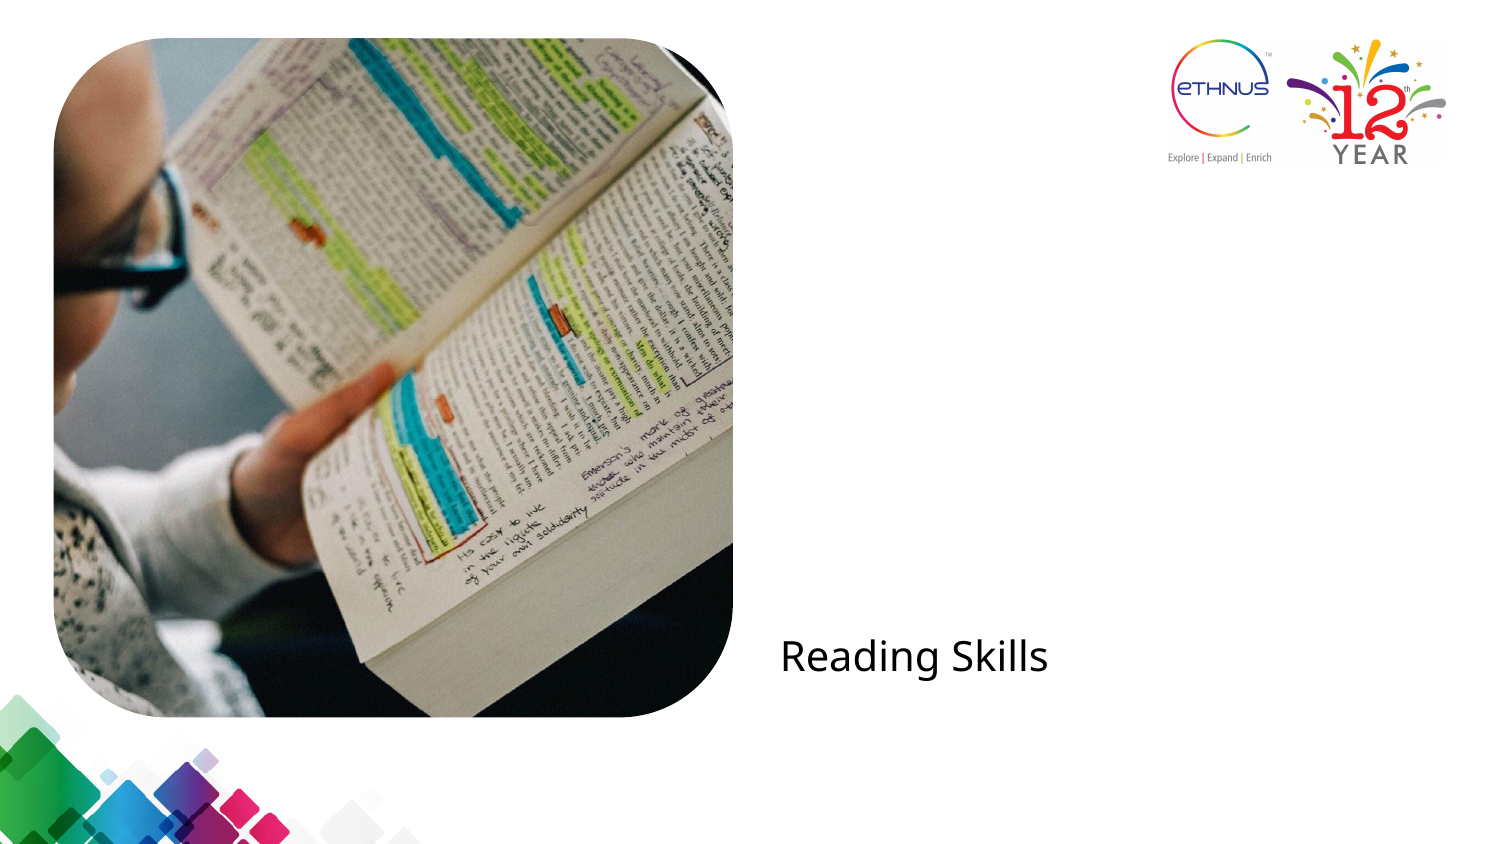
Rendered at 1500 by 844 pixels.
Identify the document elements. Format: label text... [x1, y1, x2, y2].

picture [0, 38, 734, 844]
picture [1167, 38, 1447, 165]
text_box Reading Skills [779, 591, 1446, 718]
